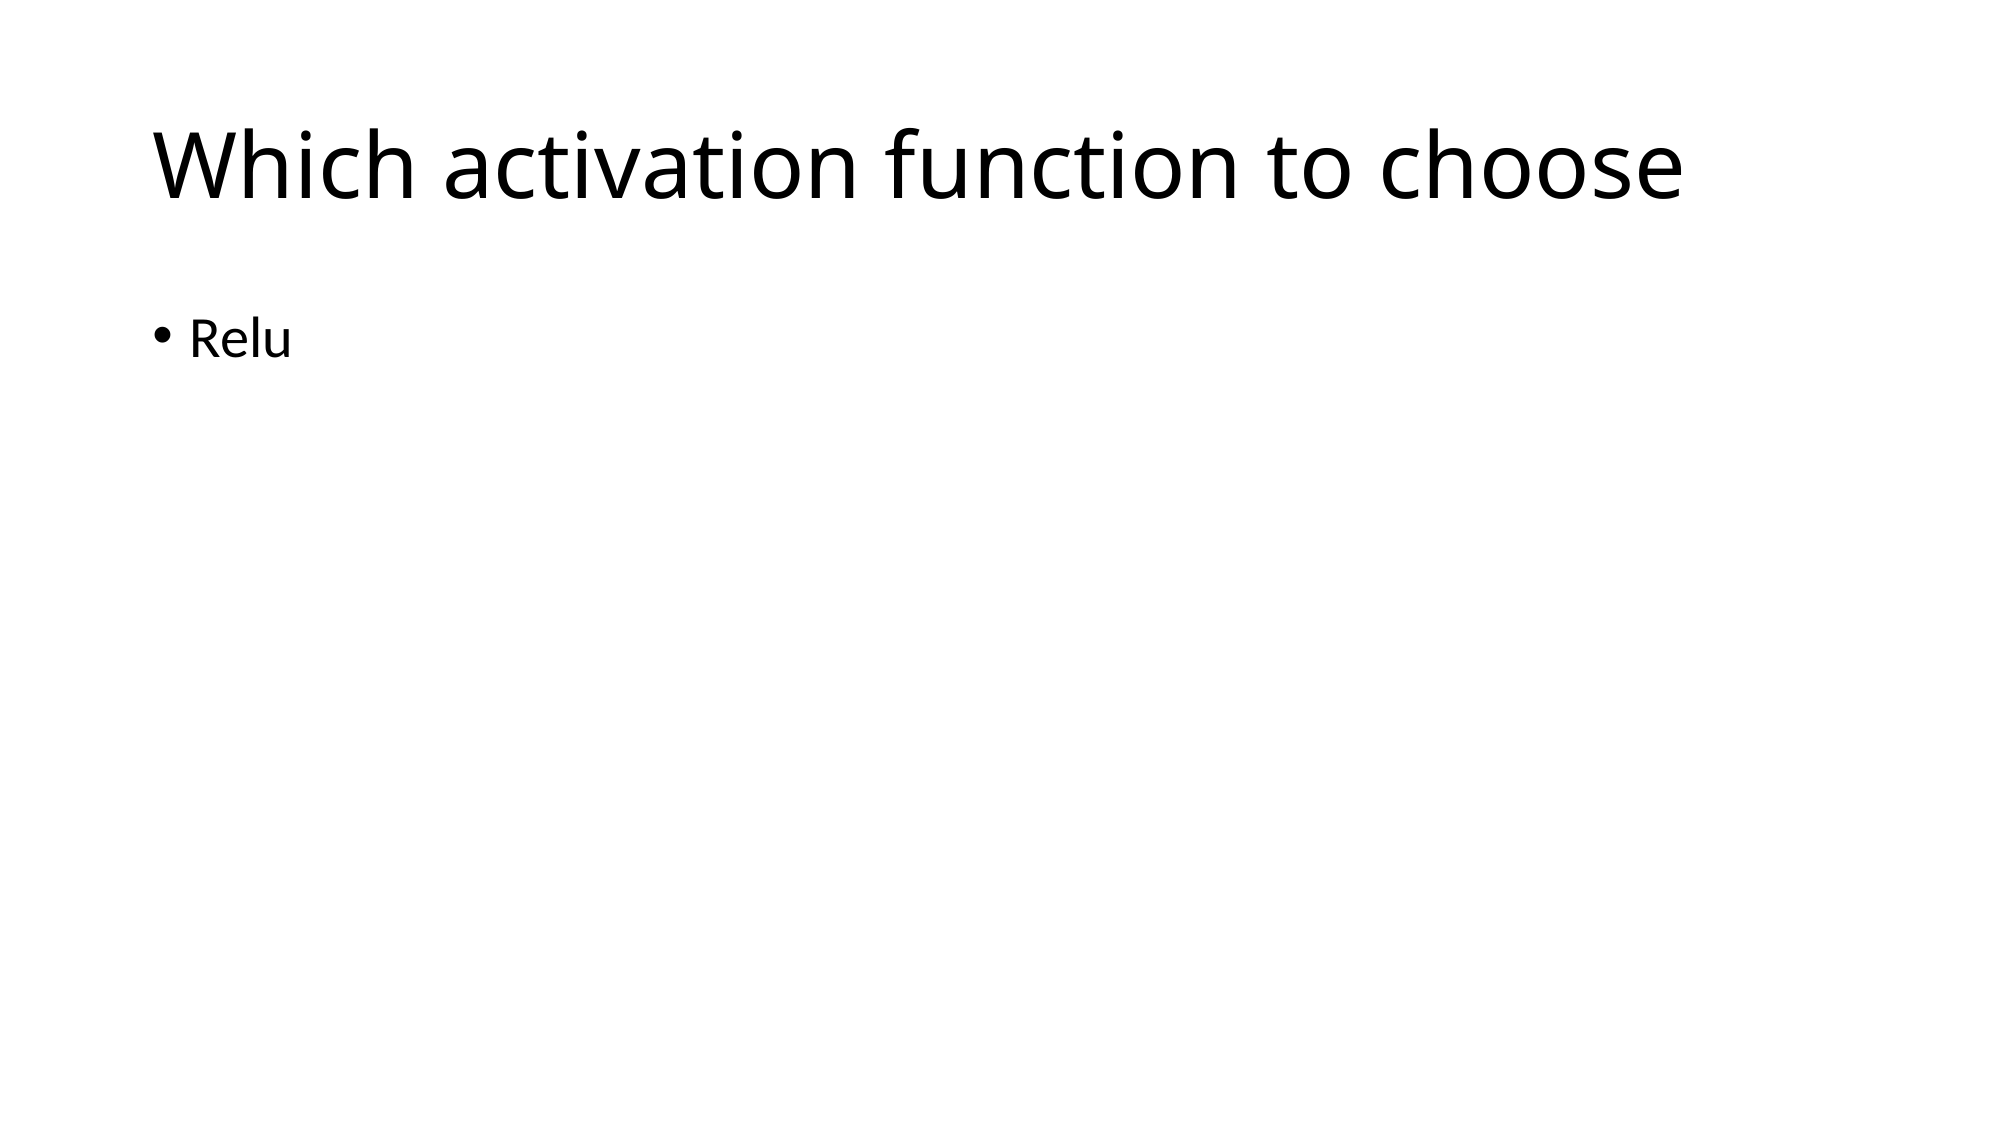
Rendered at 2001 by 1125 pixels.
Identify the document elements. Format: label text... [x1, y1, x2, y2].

list Relu [137, 299, 1863, 1014]
title Which activation function to choose [137, 59, 1863, 278]
